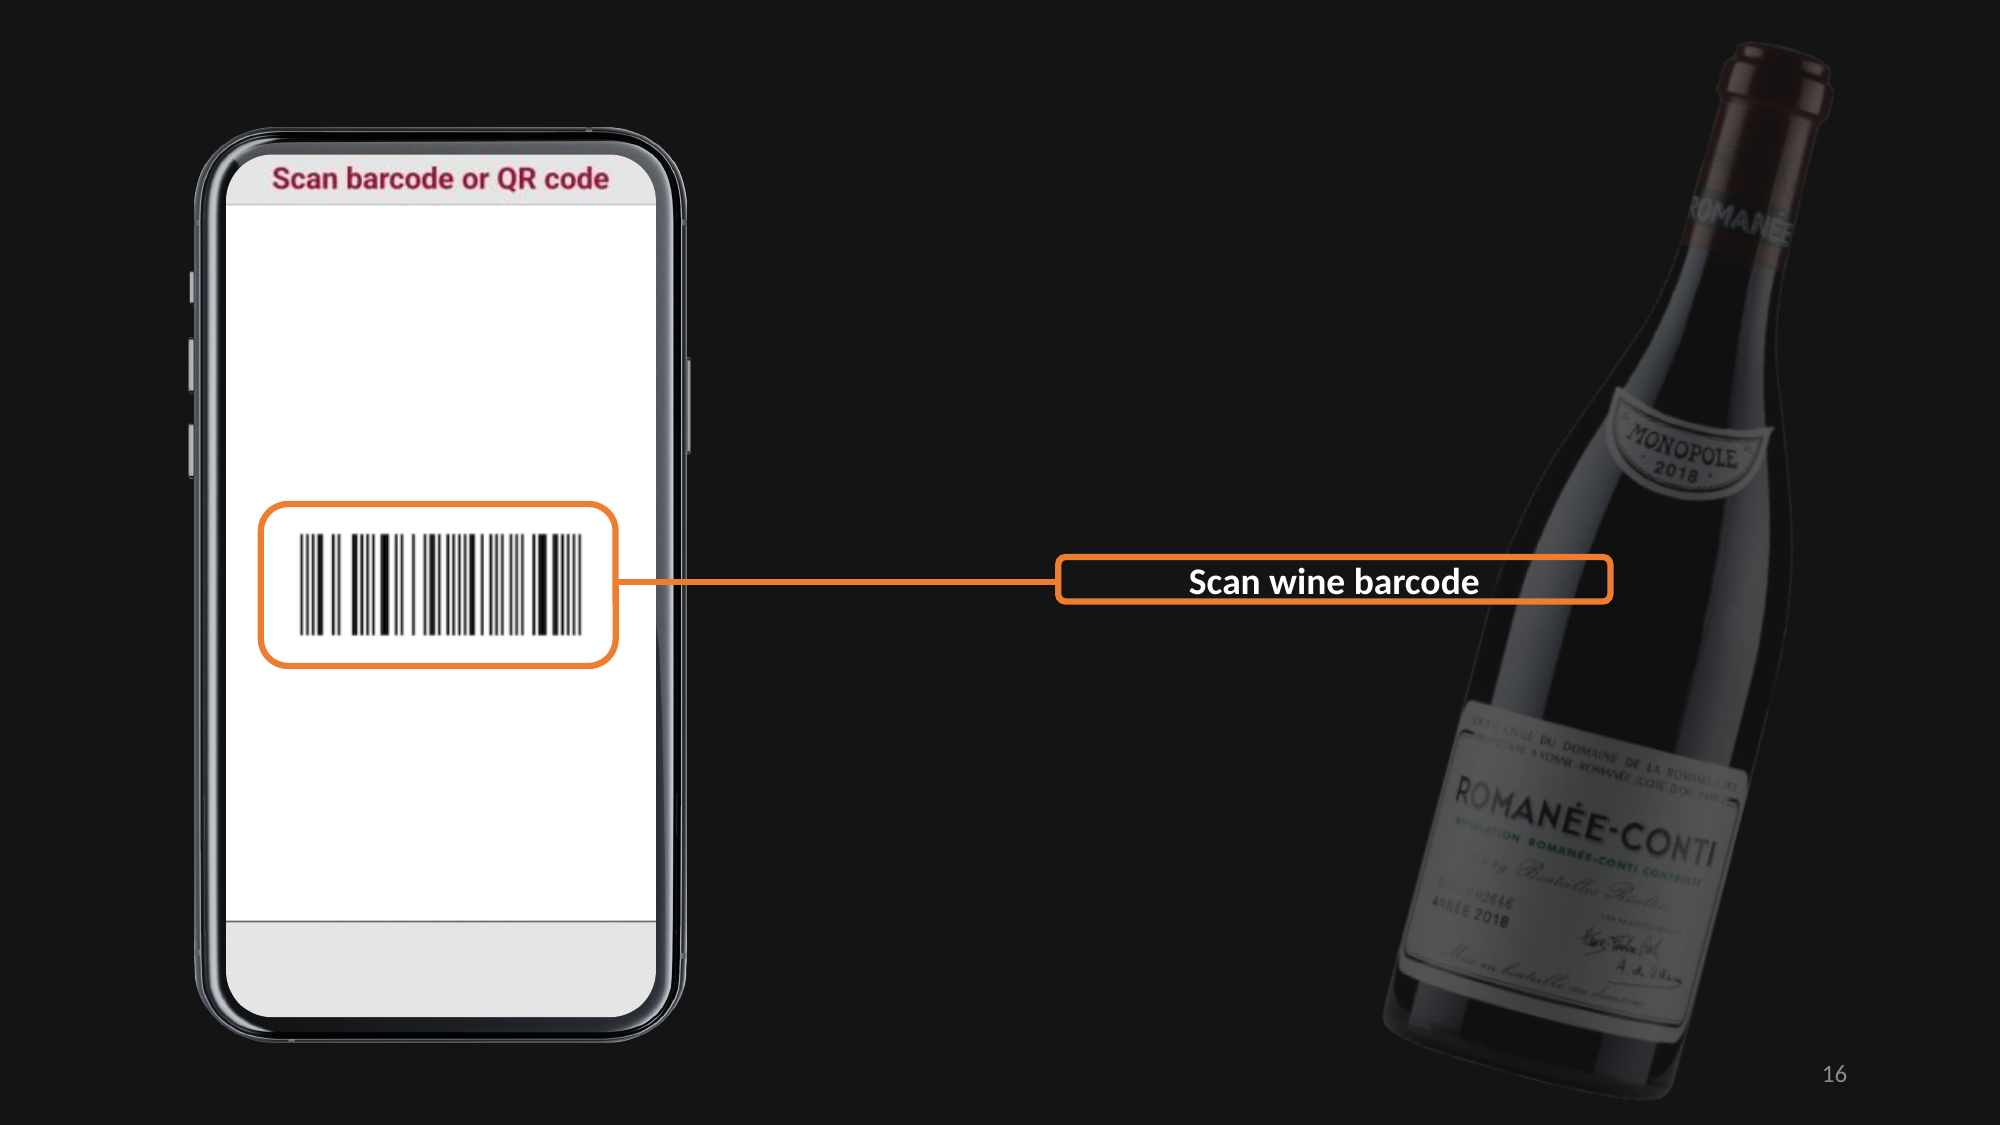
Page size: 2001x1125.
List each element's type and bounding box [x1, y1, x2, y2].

text_box [188, 127, 1611, 1043]
text_box [0, 0, 2000, 1125]
